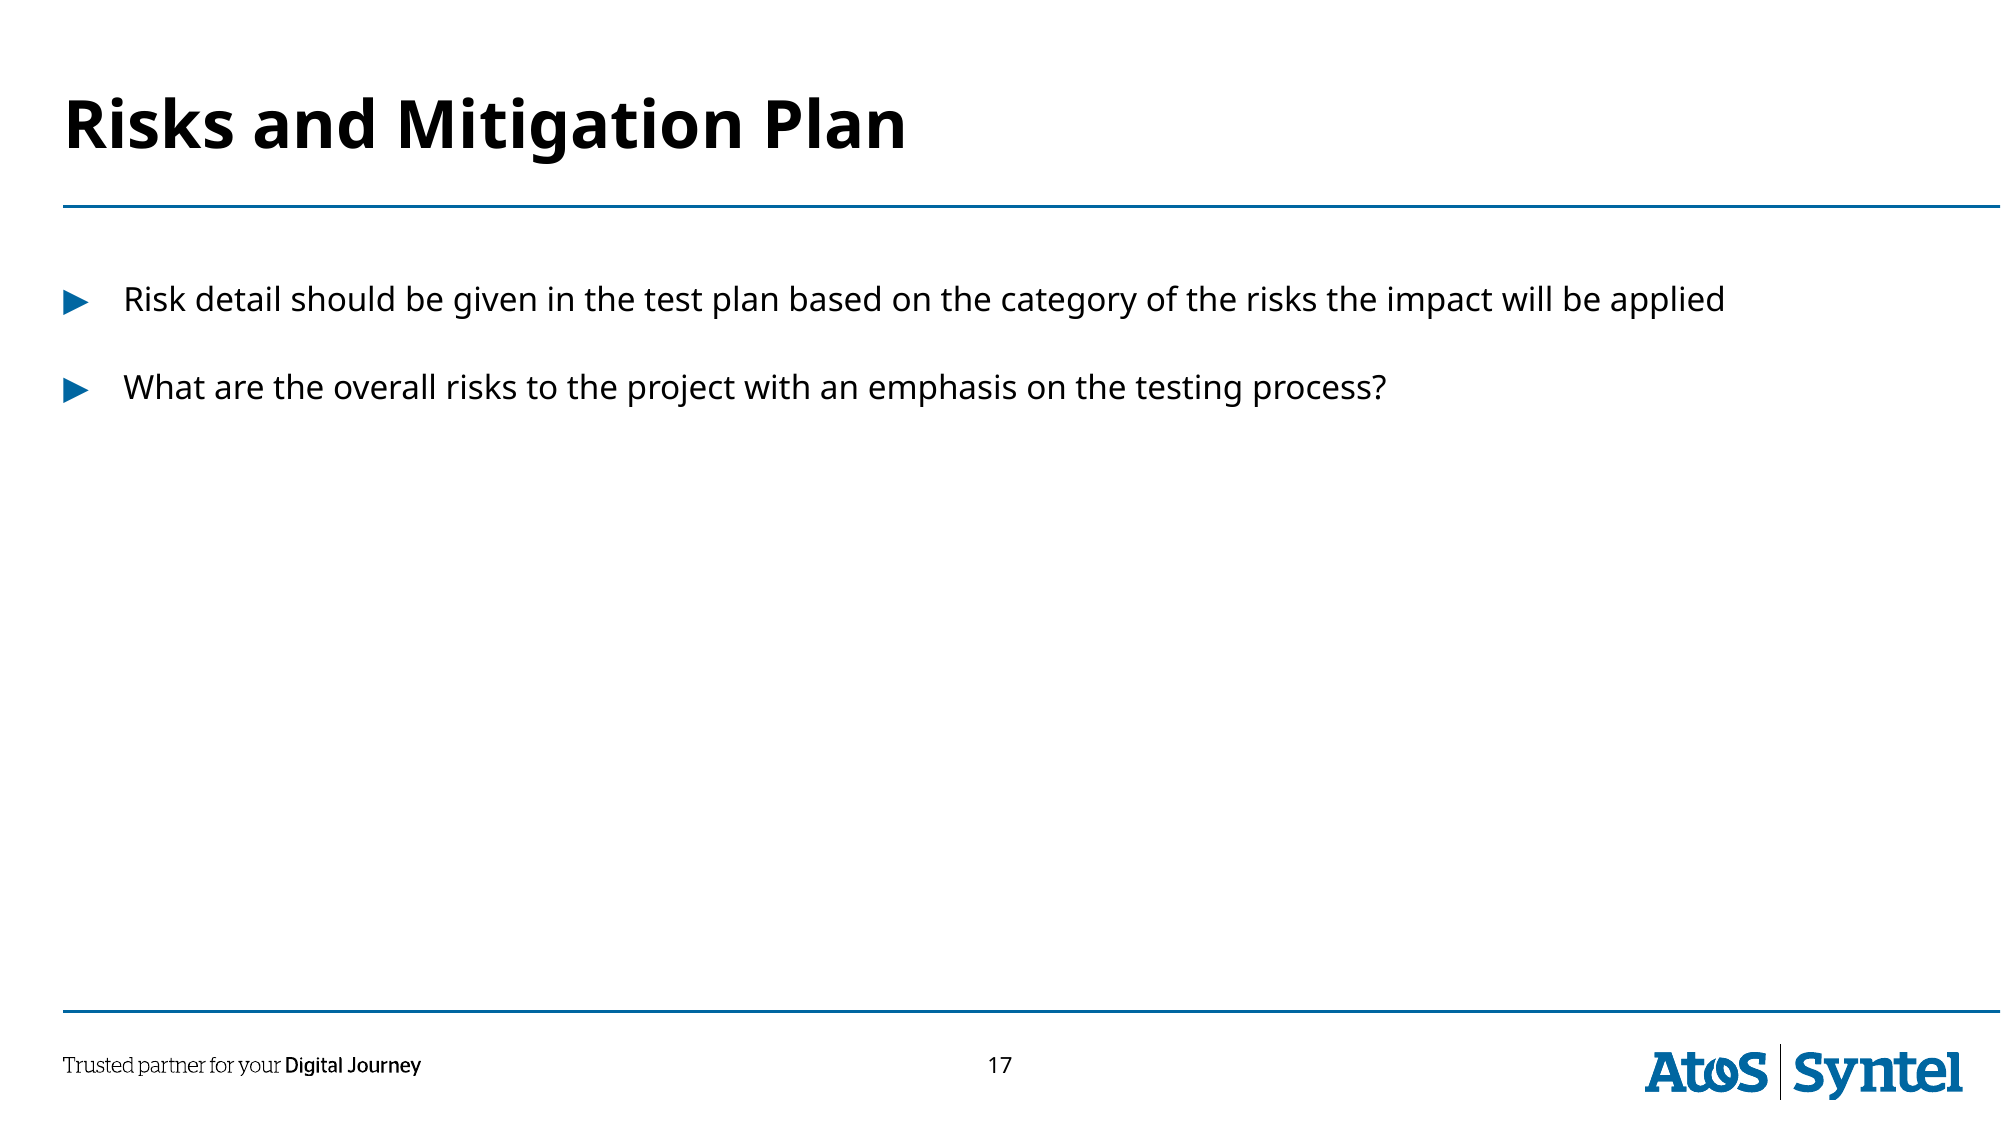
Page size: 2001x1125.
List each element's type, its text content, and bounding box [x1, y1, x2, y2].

list Risk detail should be given in the test plan based on the category of the risks the impact will be applied What are the overall risks to the project with an emphasis on the testing process? [63, 238, 1962, 983]
title Risks and Mitigation Plan [63, 74, 1961, 199]
